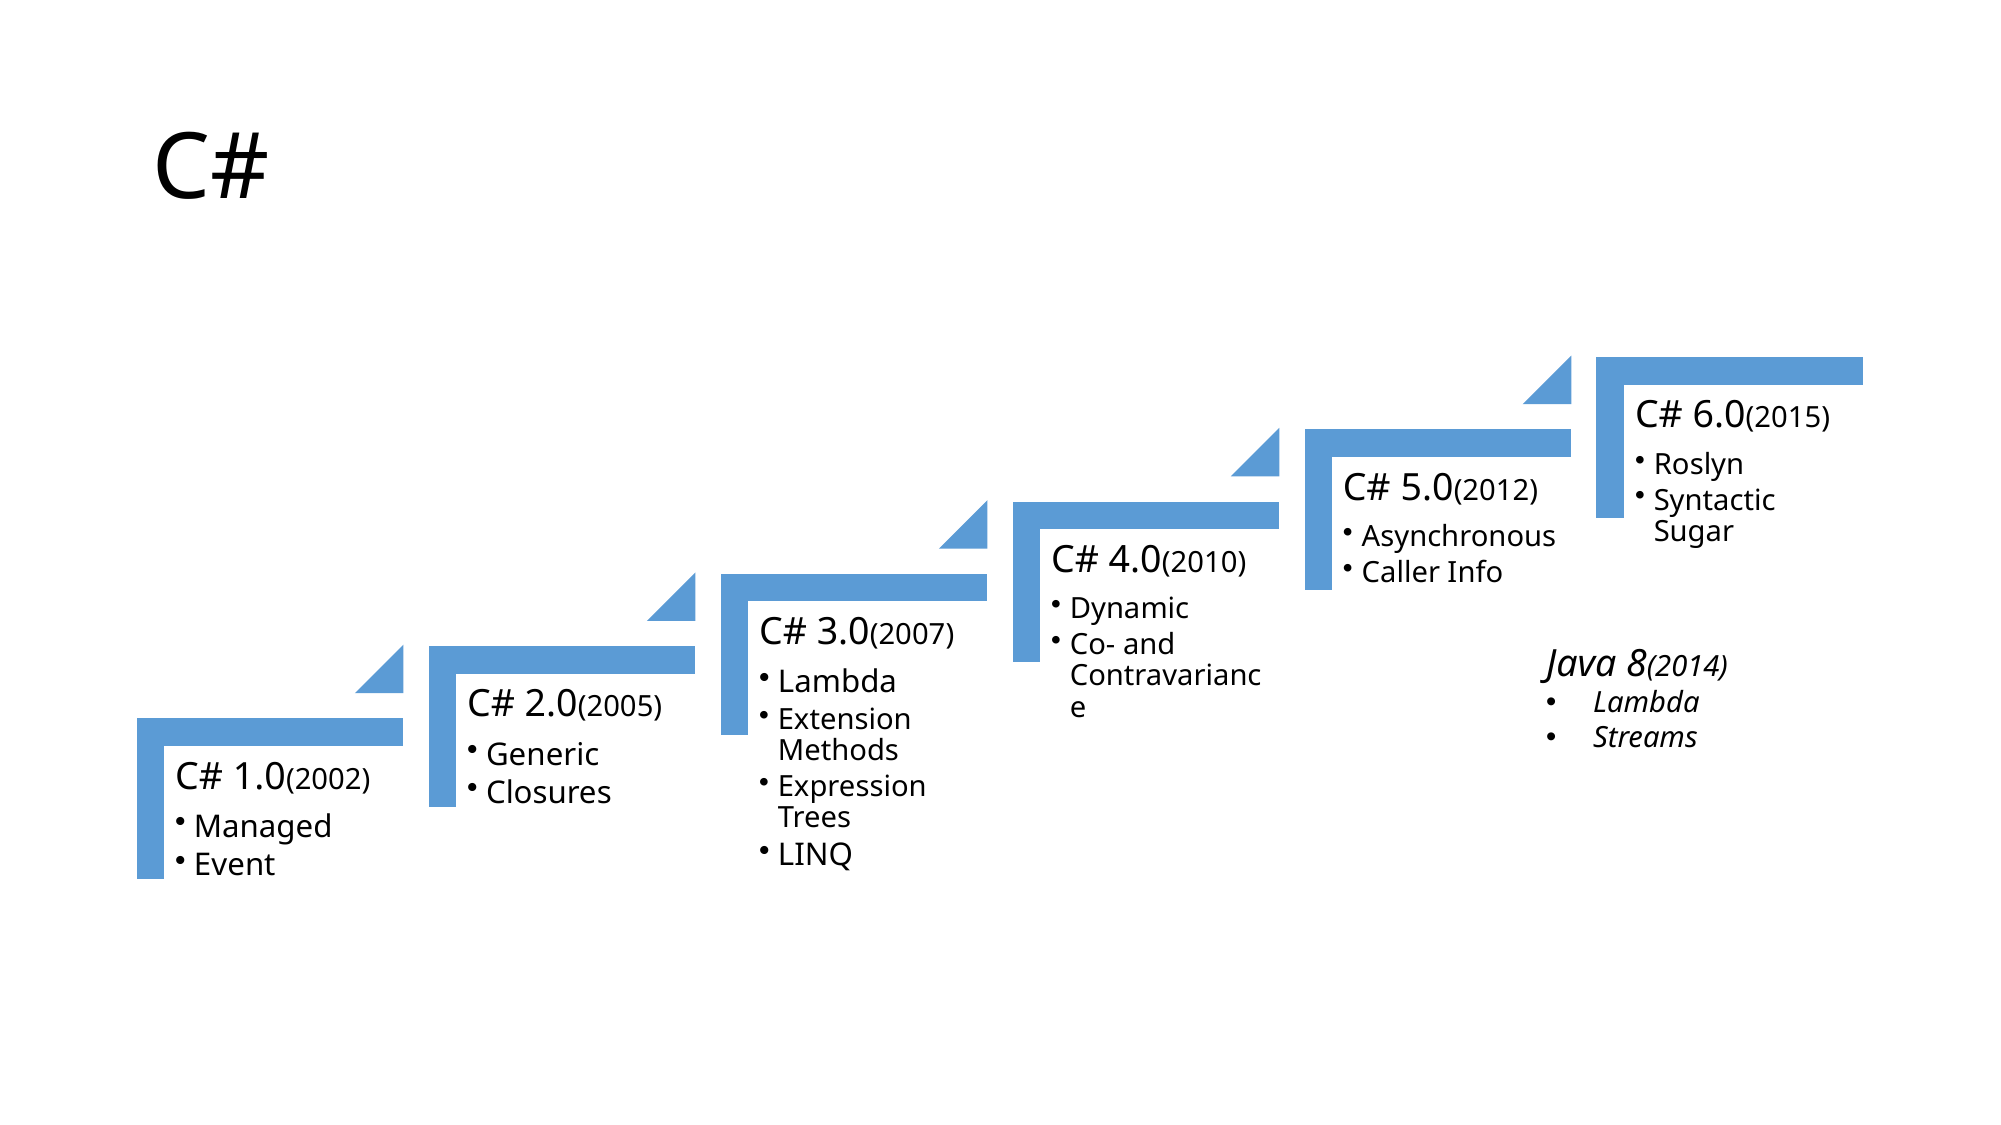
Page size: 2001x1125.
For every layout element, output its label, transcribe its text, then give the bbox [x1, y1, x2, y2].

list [137, 299, 1863, 1014]
title C# [137, 59, 1863, 278]
